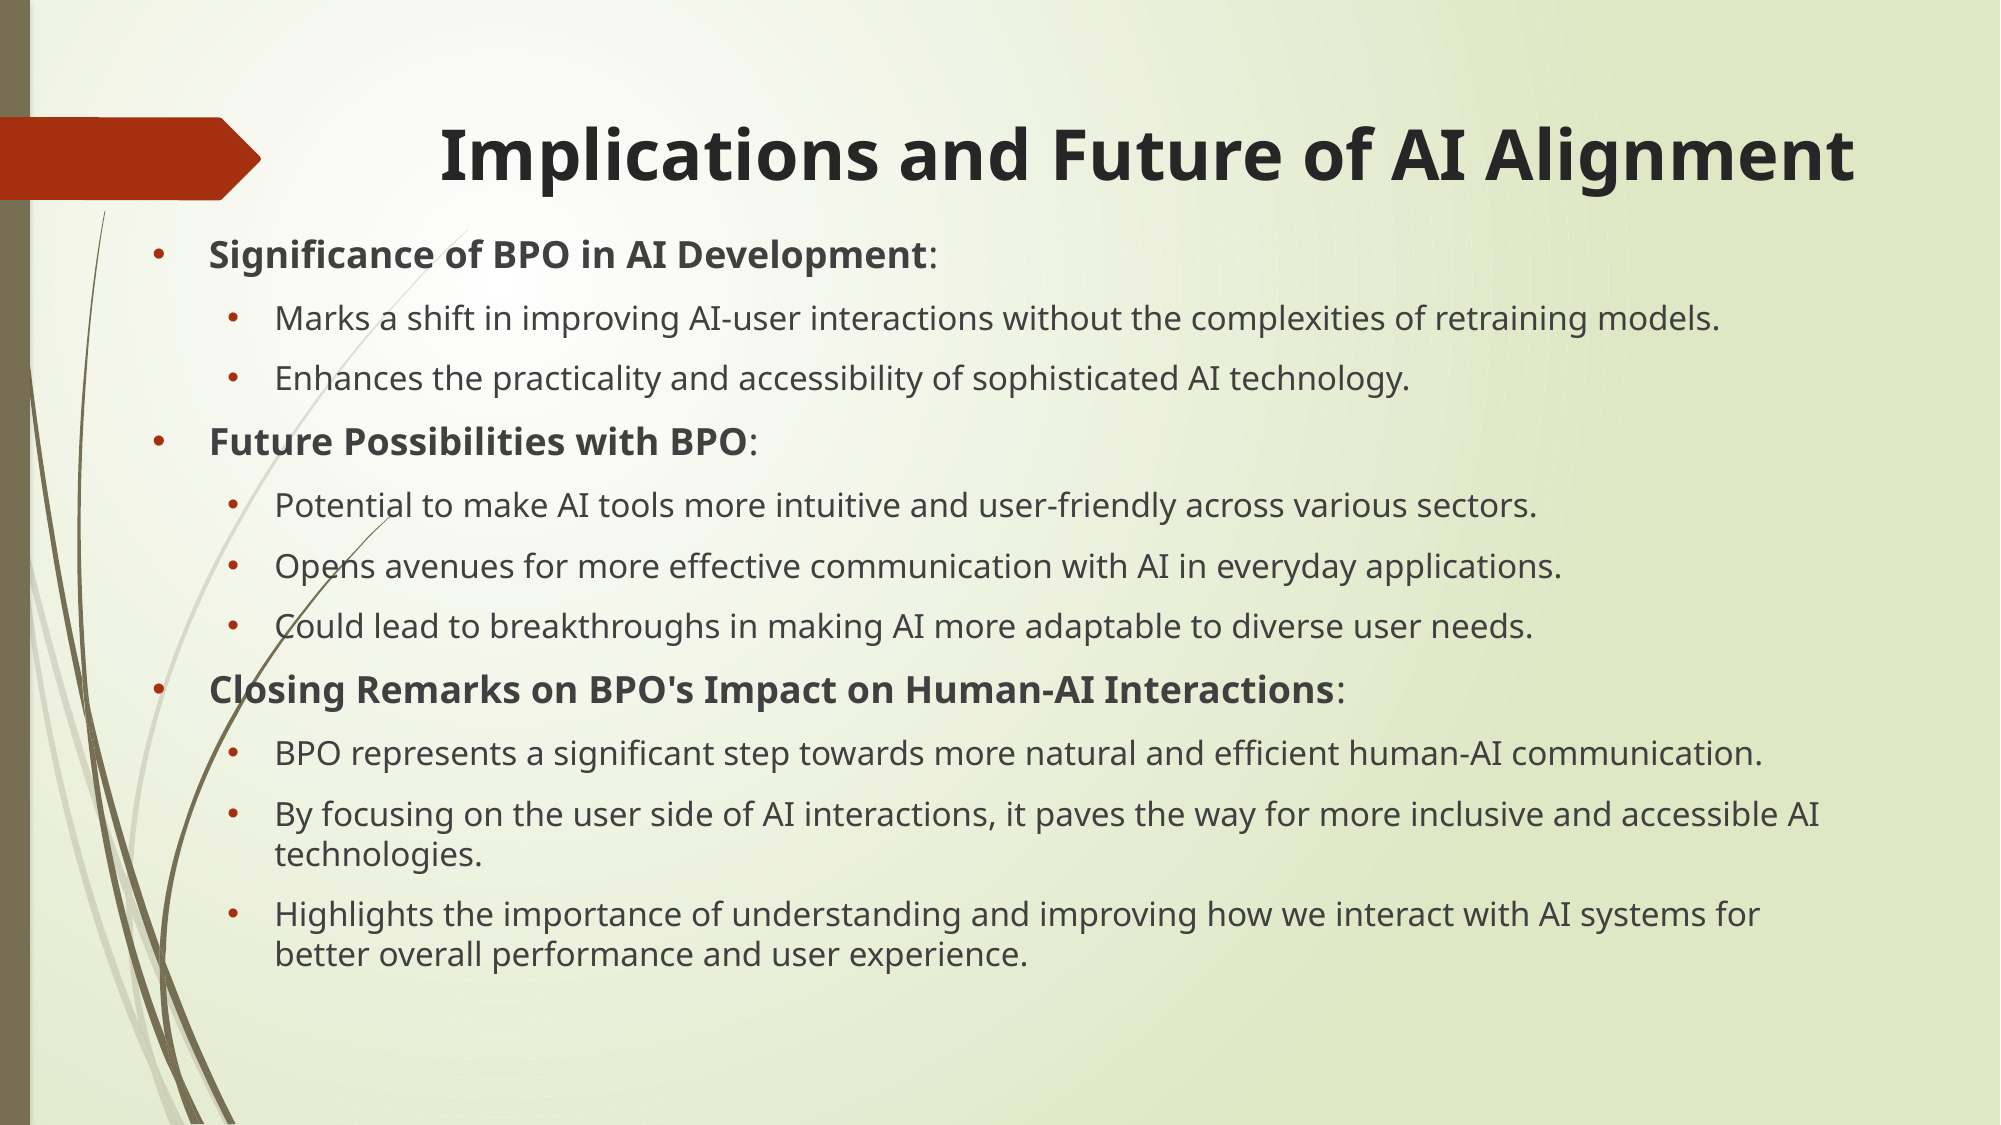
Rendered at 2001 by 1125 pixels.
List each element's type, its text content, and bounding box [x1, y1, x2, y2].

list Significance of BPO in AI Development: Marks a shift in improving AI-user interactions without the complexities of retraining models. Enhances the practicality and accessibility of sophisticated AI technology. Future Possibilities with BPO: Potential to make AI tools more intuitive and user-friendly across various sectors. Opens avenues for more effective communication with AI in everyday applications. Could lead to breakthroughs in making AI more adaptable to diverse user needs. Closing Remarks on BPO's Impact on Human-AI Interactions: BPO represents a significant step towards more natural and efficient human-AI communication. By focusing on the user side of AI interactions, it paves the way for more inclusive and accessible AI technologies. Highlights the importance of understanding and improving how we interact with AI systems for better overall performance and user experience. [137, 223, 1863, 1080]
title Implications and Future of AI Alignment [425, 102, 1888, 313]
